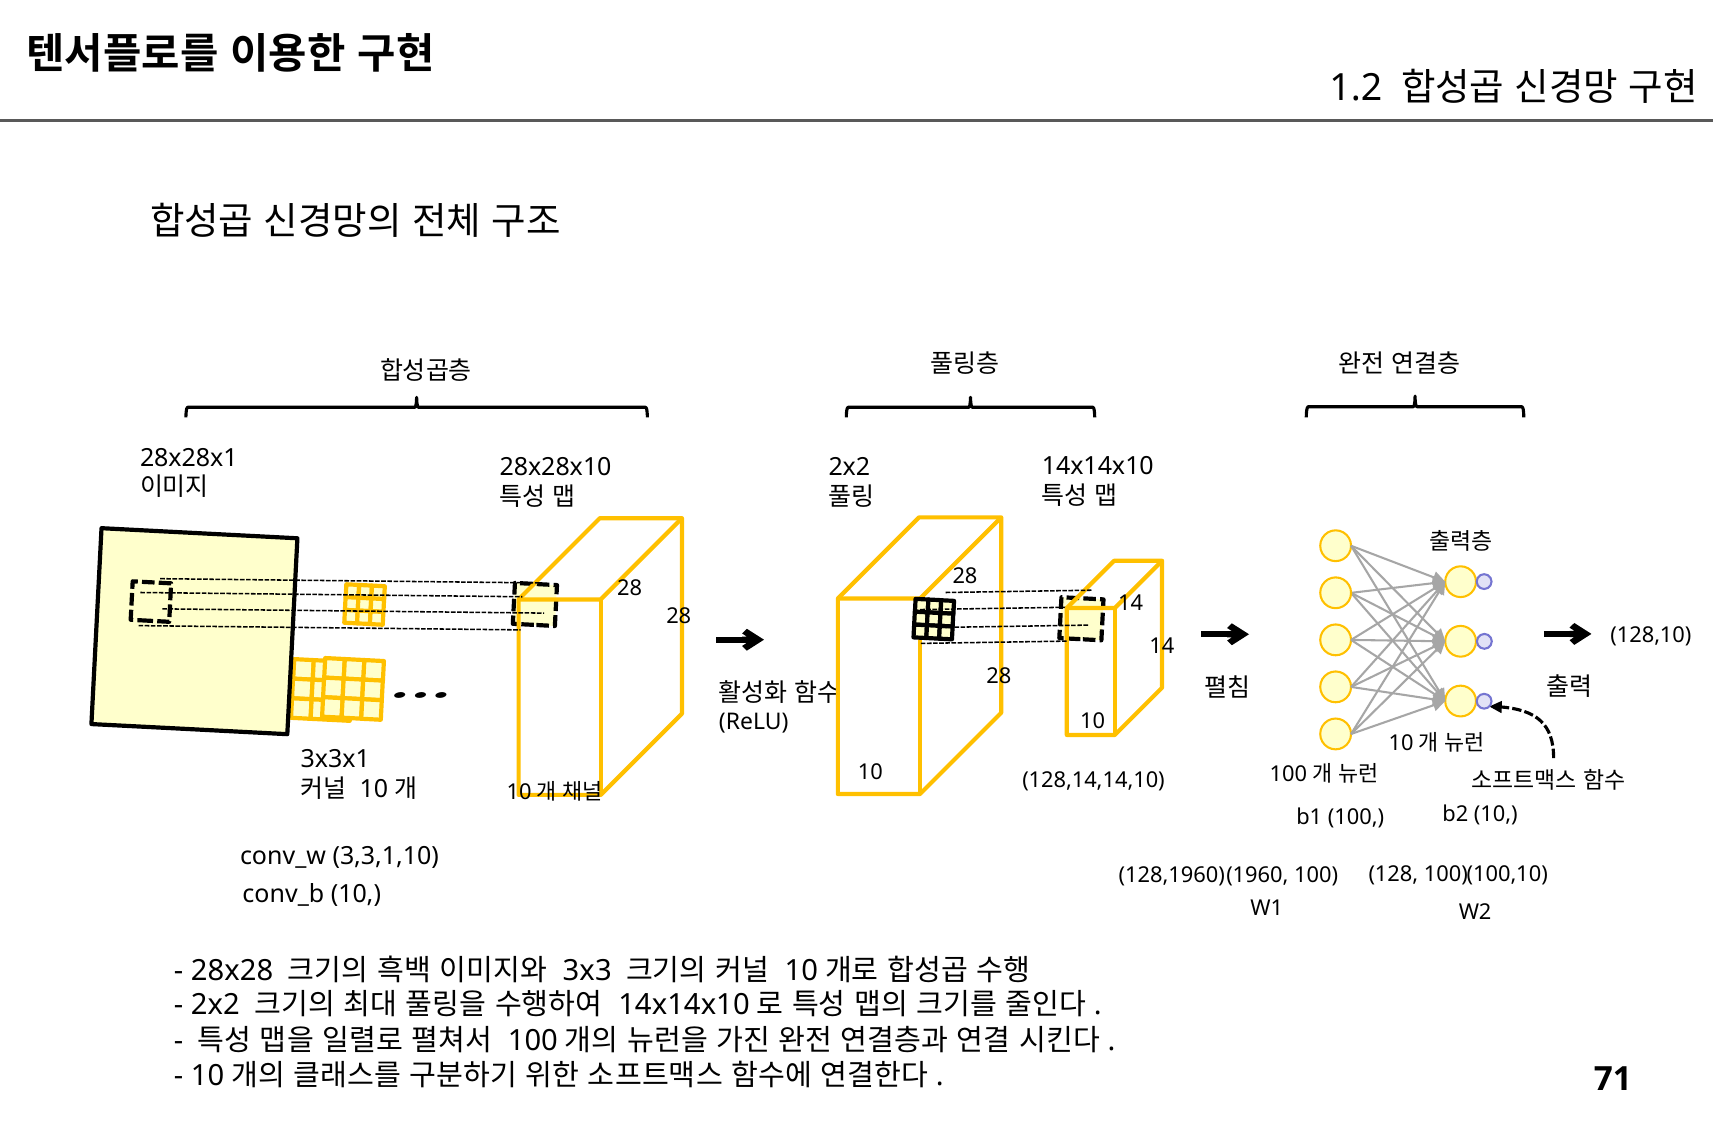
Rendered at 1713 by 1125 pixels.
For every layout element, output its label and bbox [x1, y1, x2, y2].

text_box [813, 443, 890, 518]
text_box [1595, 612, 1707, 654]
text_box [135, 189, 576, 250]
text_box [89, 443, 707, 811]
text_box [1007, 757, 1180, 799]
text_box [1027, 442, 1169, 518]
text_box [1103, 851, 1563, 932]
text_box [1254, 519, 1652, 834]
text_box [845, 396, 1096, 418]
text_box [159, 943, 1131, 1099]
text_box [1281, 795, 1400, 837]
text_box [11, 13, 1713, 111]
text_box [365, 347, 487, 392]
text_box [185, 396, 649, 418]
text_box [125, 433, 253, 509]
text_box [1323, 340, 1476, 385]
text_box [1305, 395, 1525, 418]
text_box [704, 515, 1266, 797]
text_box [915, 340, 1015, 385]
text_box [225, 832, 455, 915]
